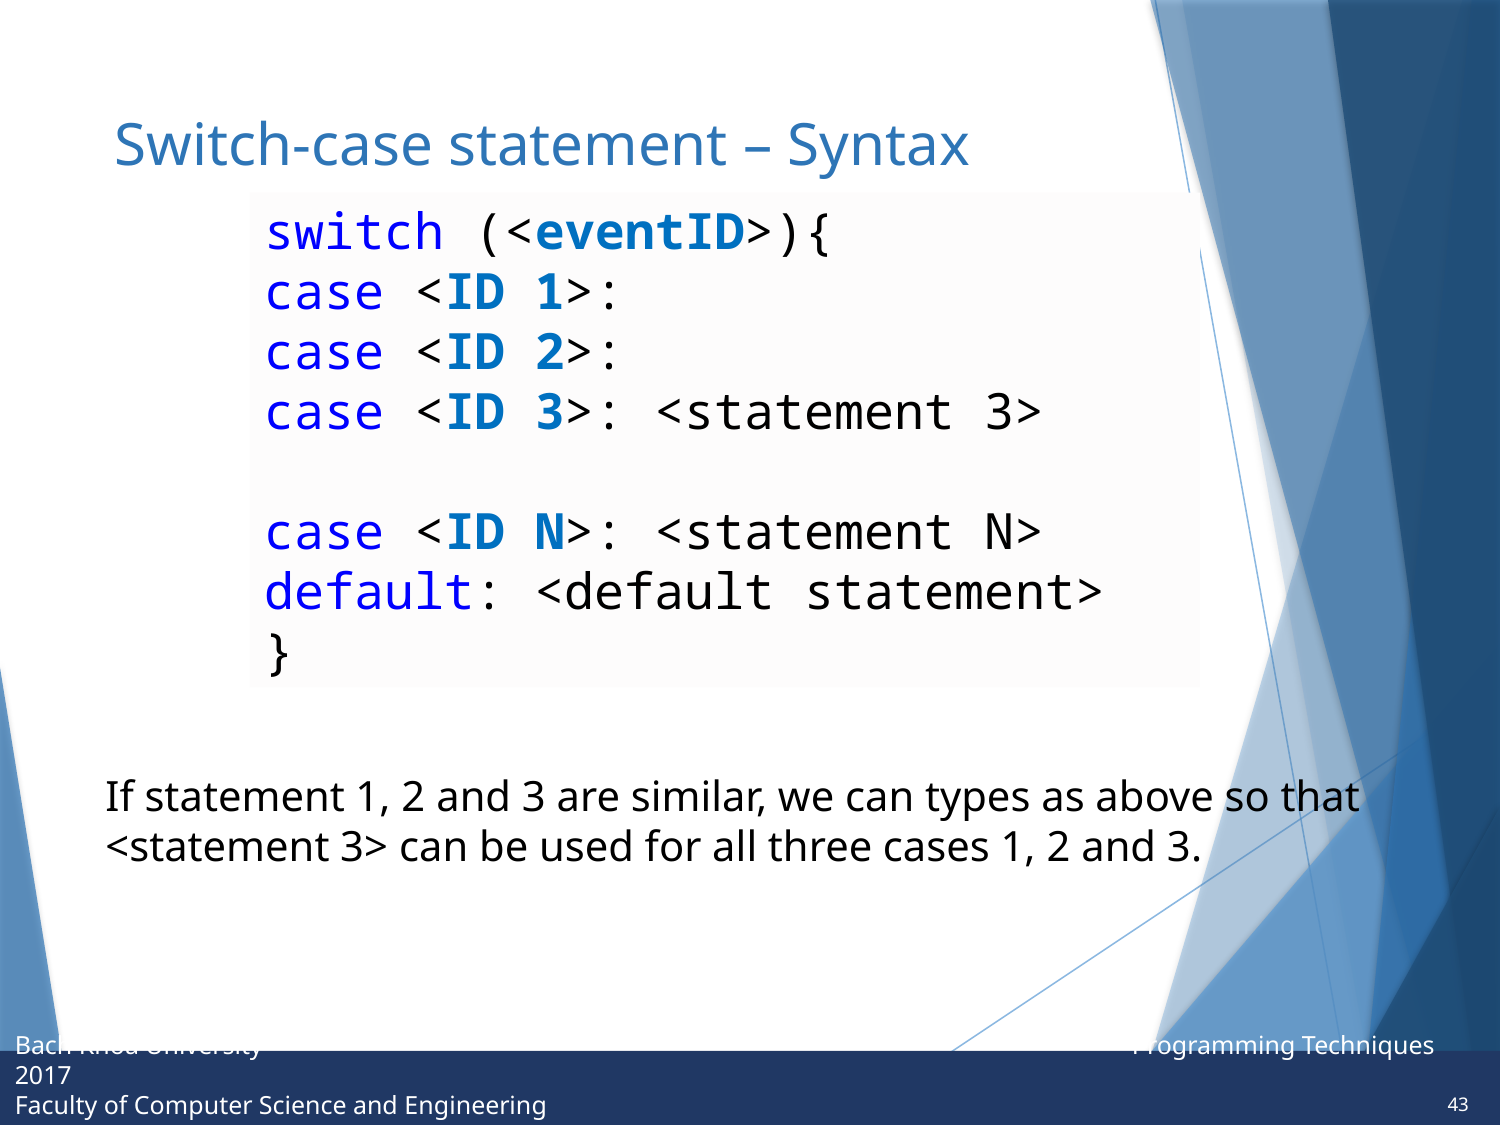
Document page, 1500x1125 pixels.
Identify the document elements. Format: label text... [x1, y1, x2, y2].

slide_number 43 [1399, 1075, 1484, 1125]
text_box If statement 1, 2 and 3 are similar, we can types as above so that <statement 3> can be used for all three cases 1, 2 and 3. [90, 762, 1400, 928]
title Switch-case statement – Syntax [99, 99, 1142, 265]
text_box switch (<eventID>){ case <ID 1>: case <ID 2>: case <ID 3>: <statement 3> case <ID N>: <statement N> default: <default statement> } [249, 192, 1200, 688]
